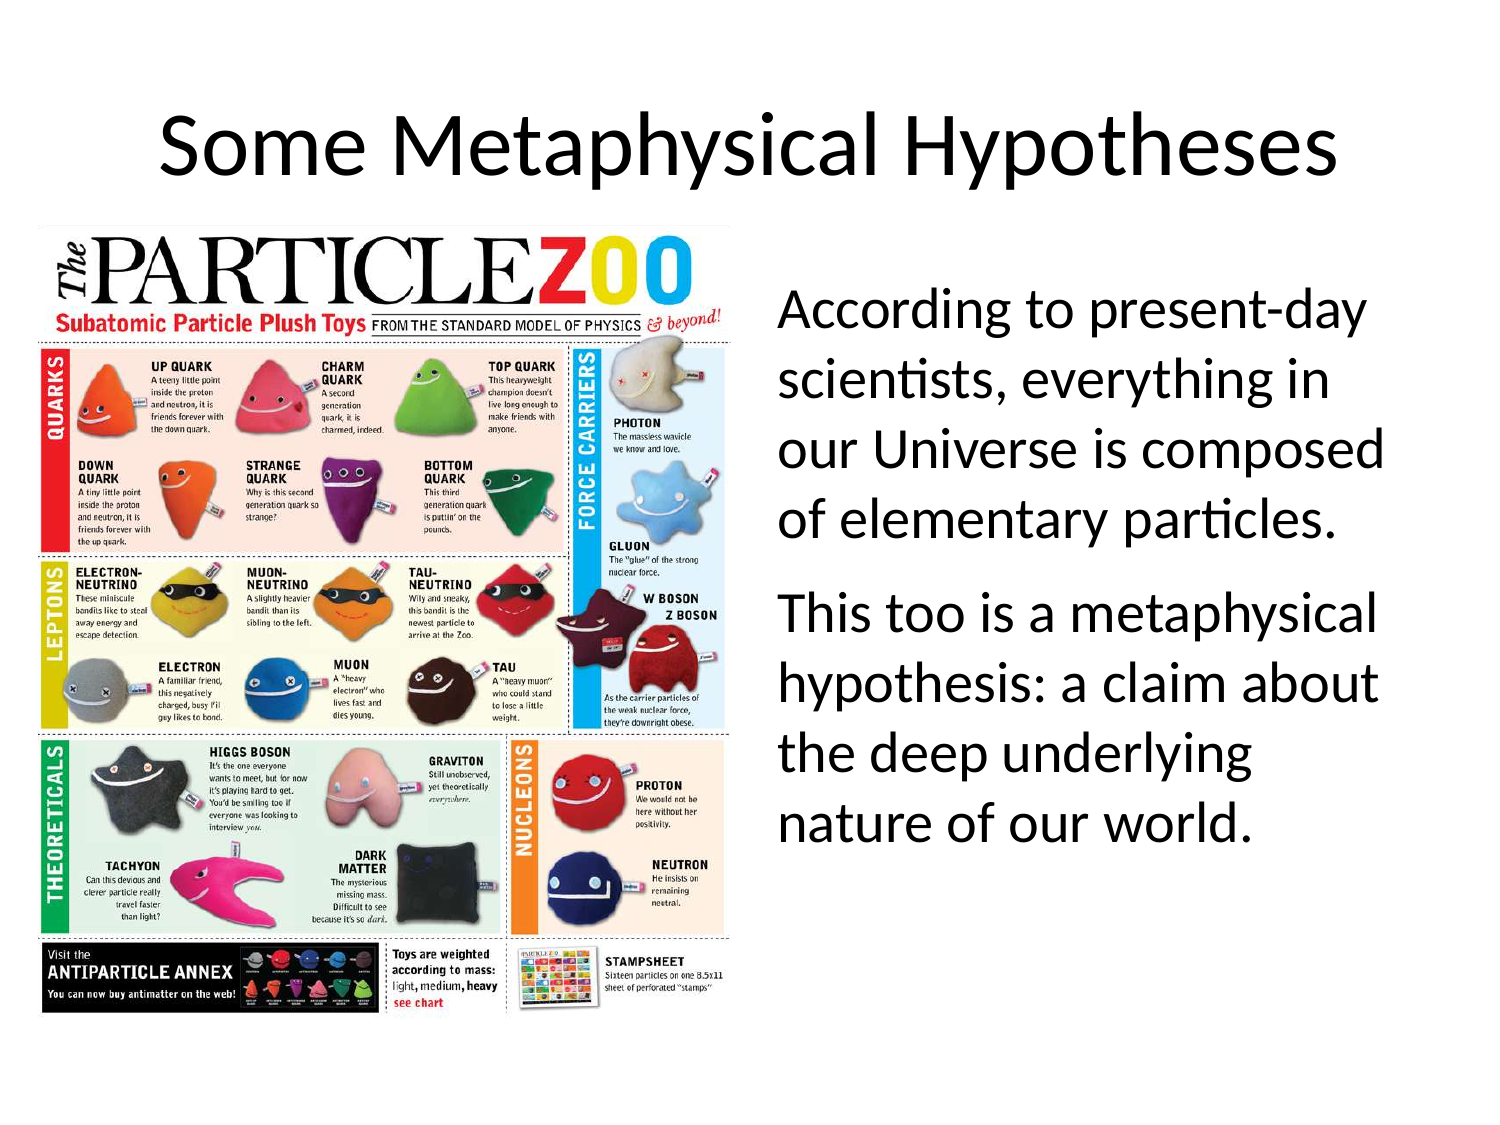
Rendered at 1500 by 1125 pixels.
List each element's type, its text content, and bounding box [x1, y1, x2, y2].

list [37, 225, 731, 1020]
title Some Metaphysical Hypotheses [75, 45, 1425, 233]
list According to present-day scientists, everything in our Universe is composed of elementary particles. This too is a metaphysical hypothesis: a claim about the deep underlying nature of our world. [762, 262, 1425, 1005]
